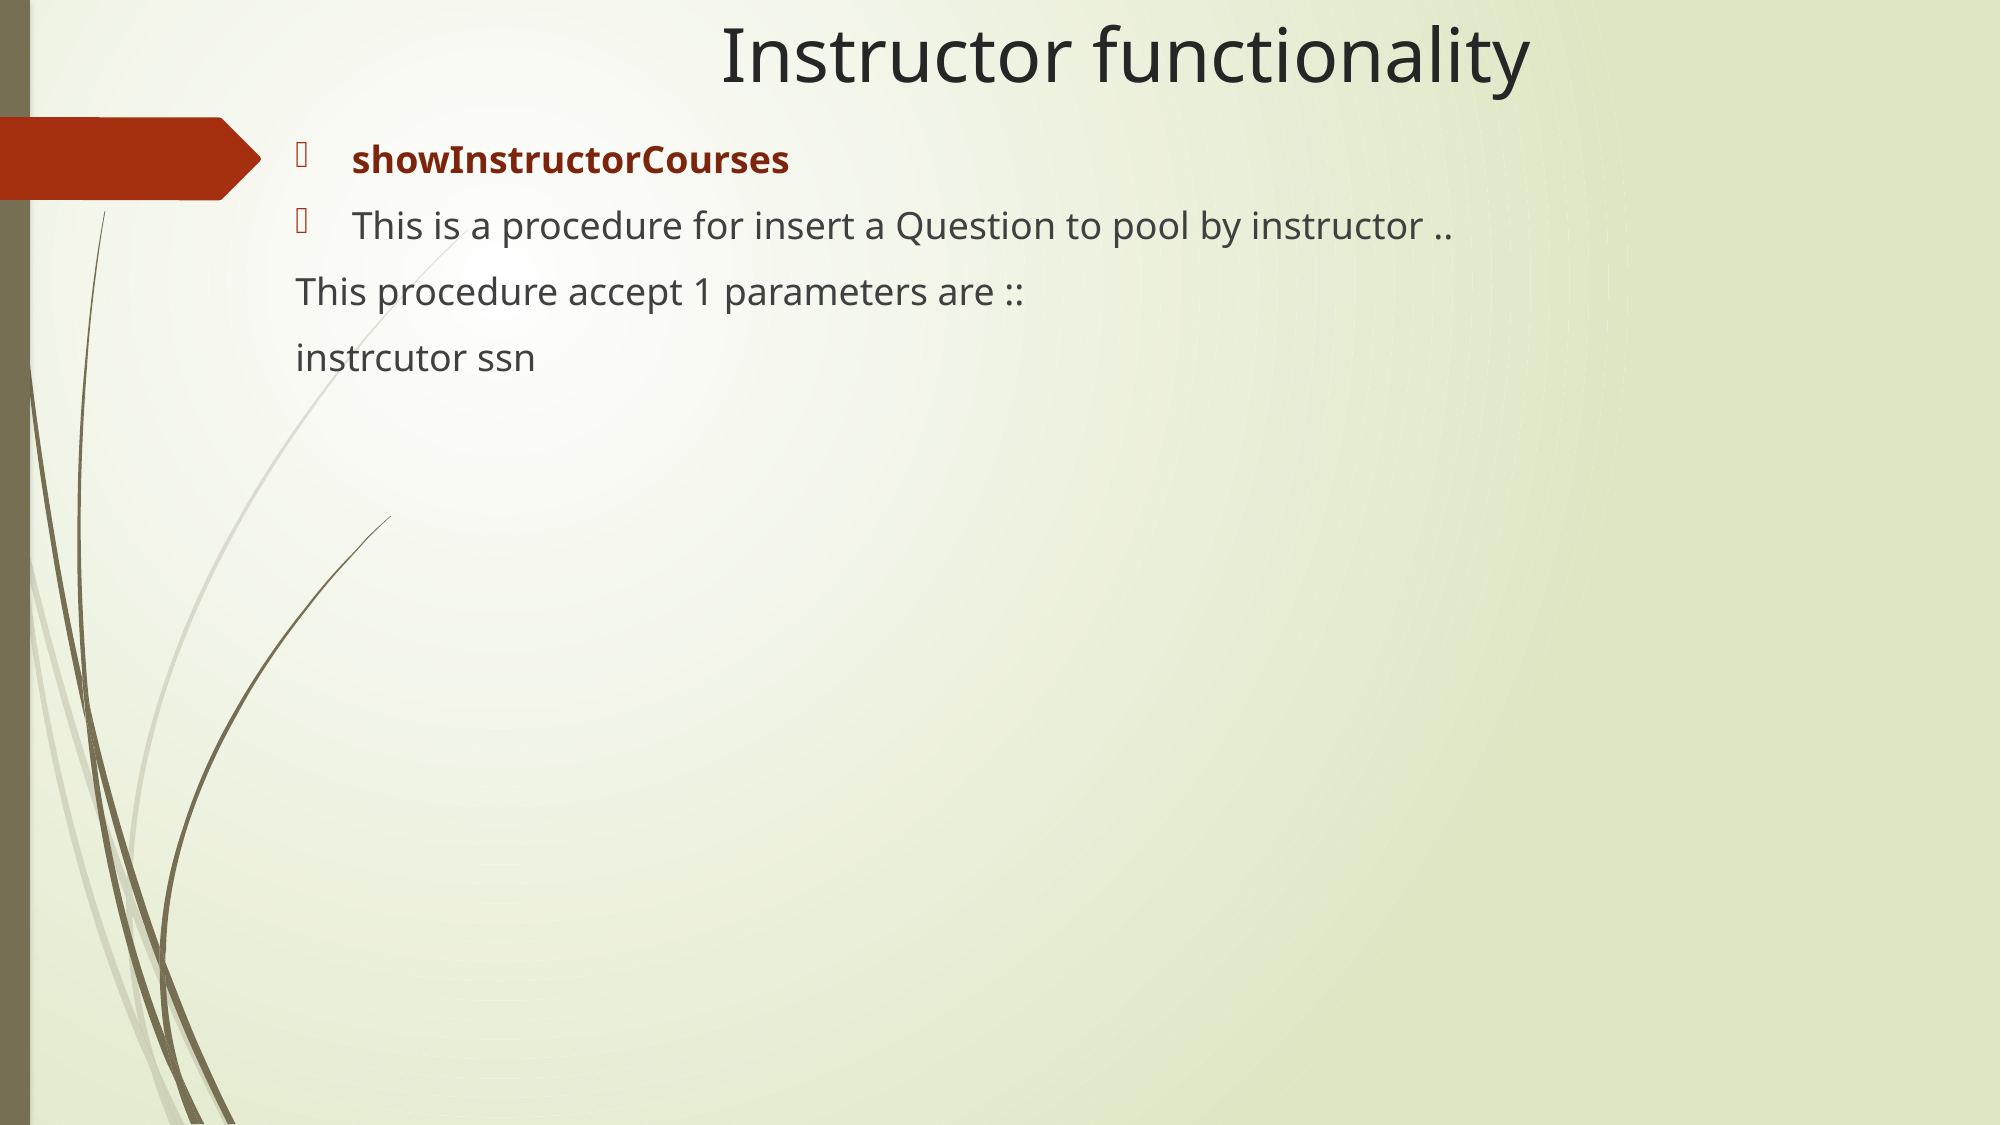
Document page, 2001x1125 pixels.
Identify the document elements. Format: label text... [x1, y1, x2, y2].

list showInstructorCourses This is a procedure for insert a Question to pool by instructor .. This procedure accept 1 parameters are :: instrcutor ssn [280, 128, 1888, 1086]
title Instructor functionality [395, 0, 1858, 128]
